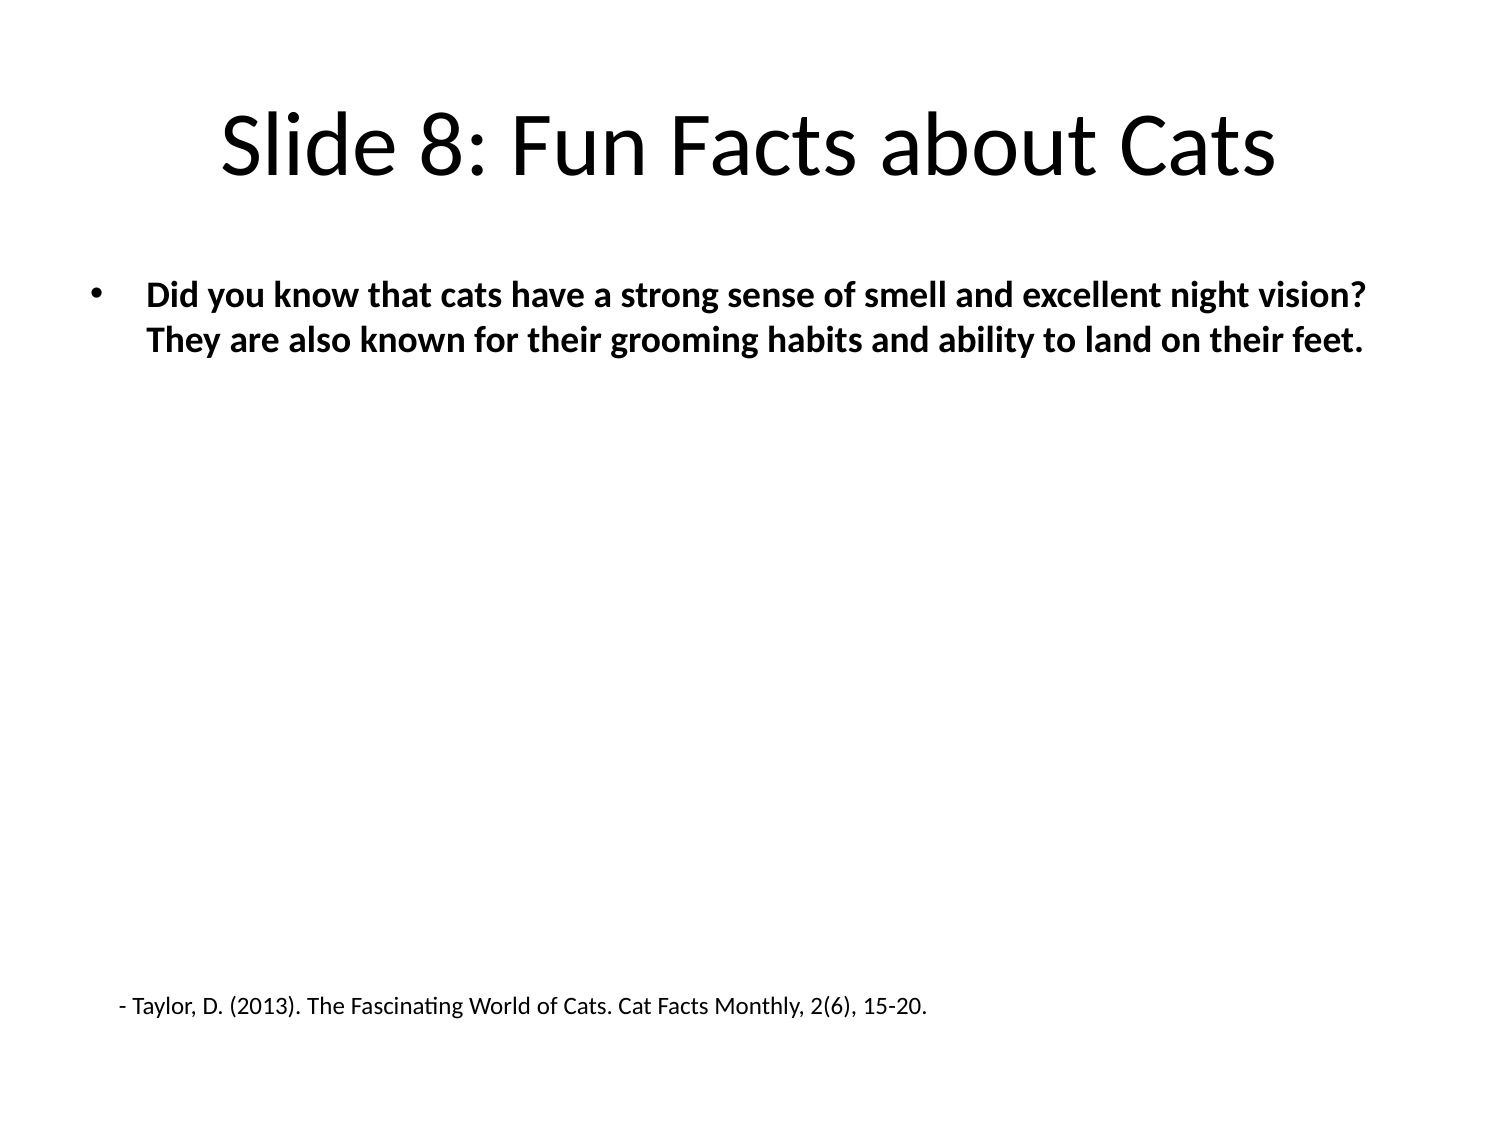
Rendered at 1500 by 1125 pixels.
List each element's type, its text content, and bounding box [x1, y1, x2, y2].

text_box - Taylor, D. (2013). The Fascinating World of Cats. Cat Facts Monthly, 2(6), 15-20. [104, 937, 1500, 1028]
list Did you know that cats have a strong sense of smell and excellent night vision? They are also known for their grooming habits and ability to land on their feet. [75, 262, 1425, 1005]
title Slide 8: Fun Facts about Cats [75, 45, 1425, 233]
